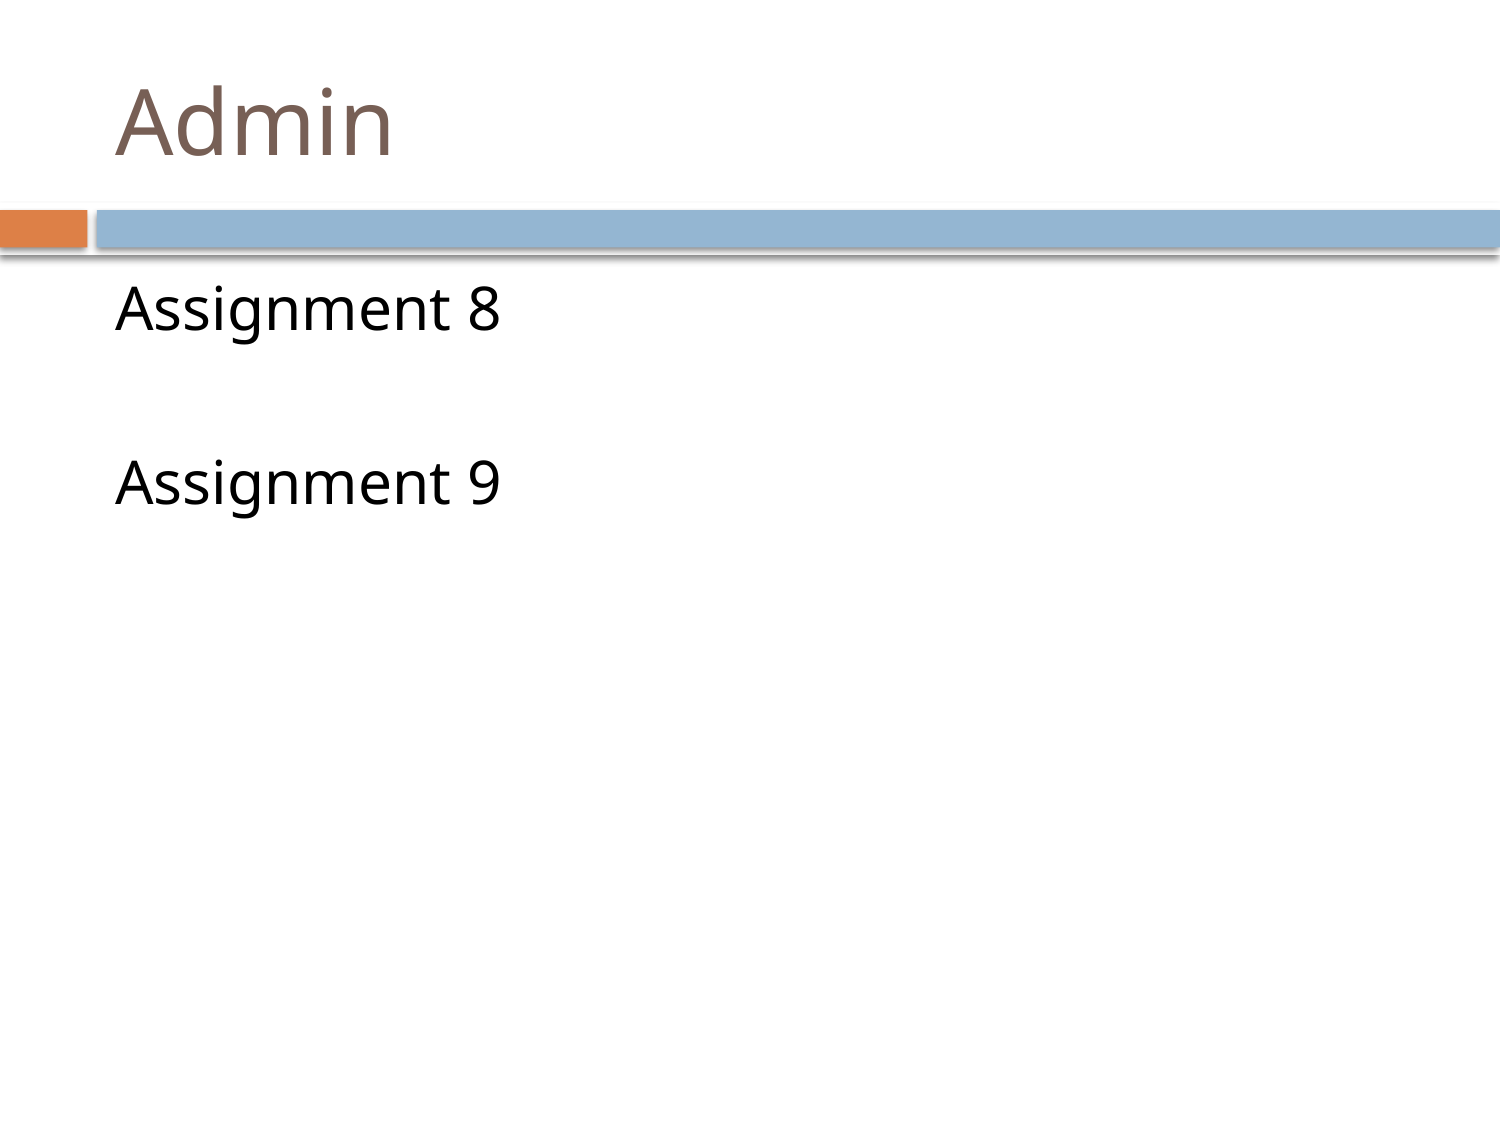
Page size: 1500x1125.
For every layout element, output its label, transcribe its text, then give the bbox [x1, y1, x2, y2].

title Admin [100, 37, 1438, 200]
list Assignment 8 Assignment 9 [100, 262, 1438, 1000]
